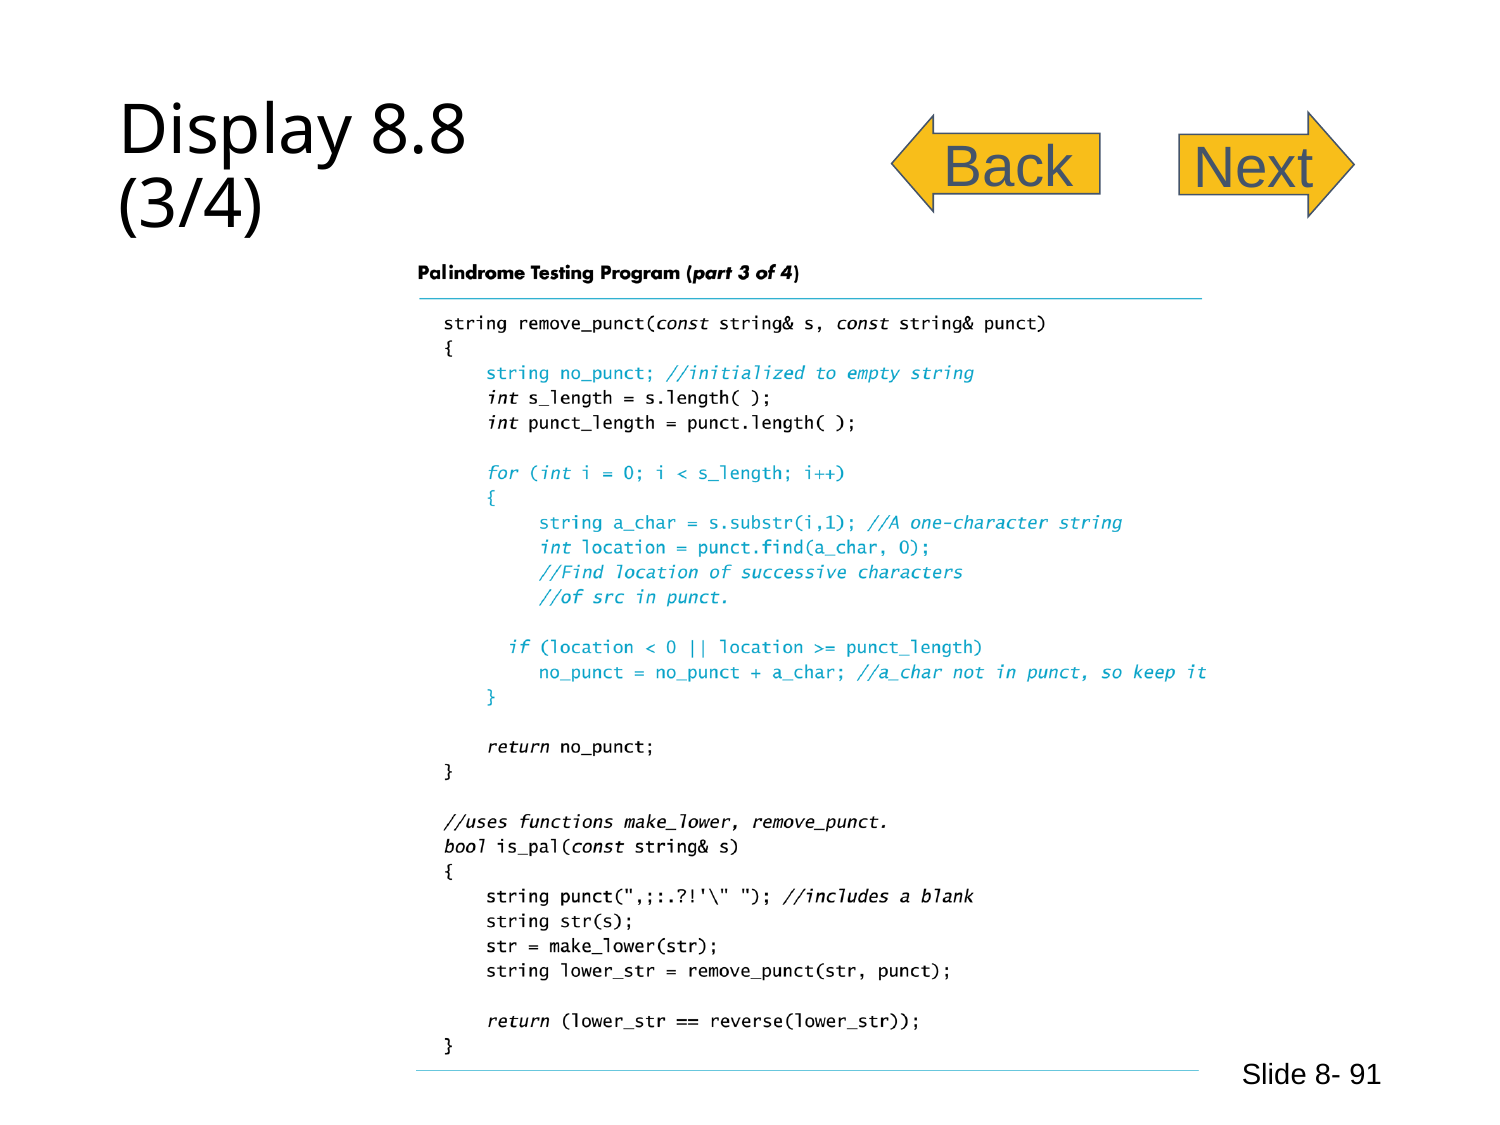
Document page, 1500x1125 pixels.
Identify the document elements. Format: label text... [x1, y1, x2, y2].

slide_number Slide 8- 91 [1059, 1042, 1397, 1103]
title Display 8.8 (3/4) [103, 59, 1397, 278]
picture [416, 261, 1206, 1071]
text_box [891, 112, 1355, 217]
